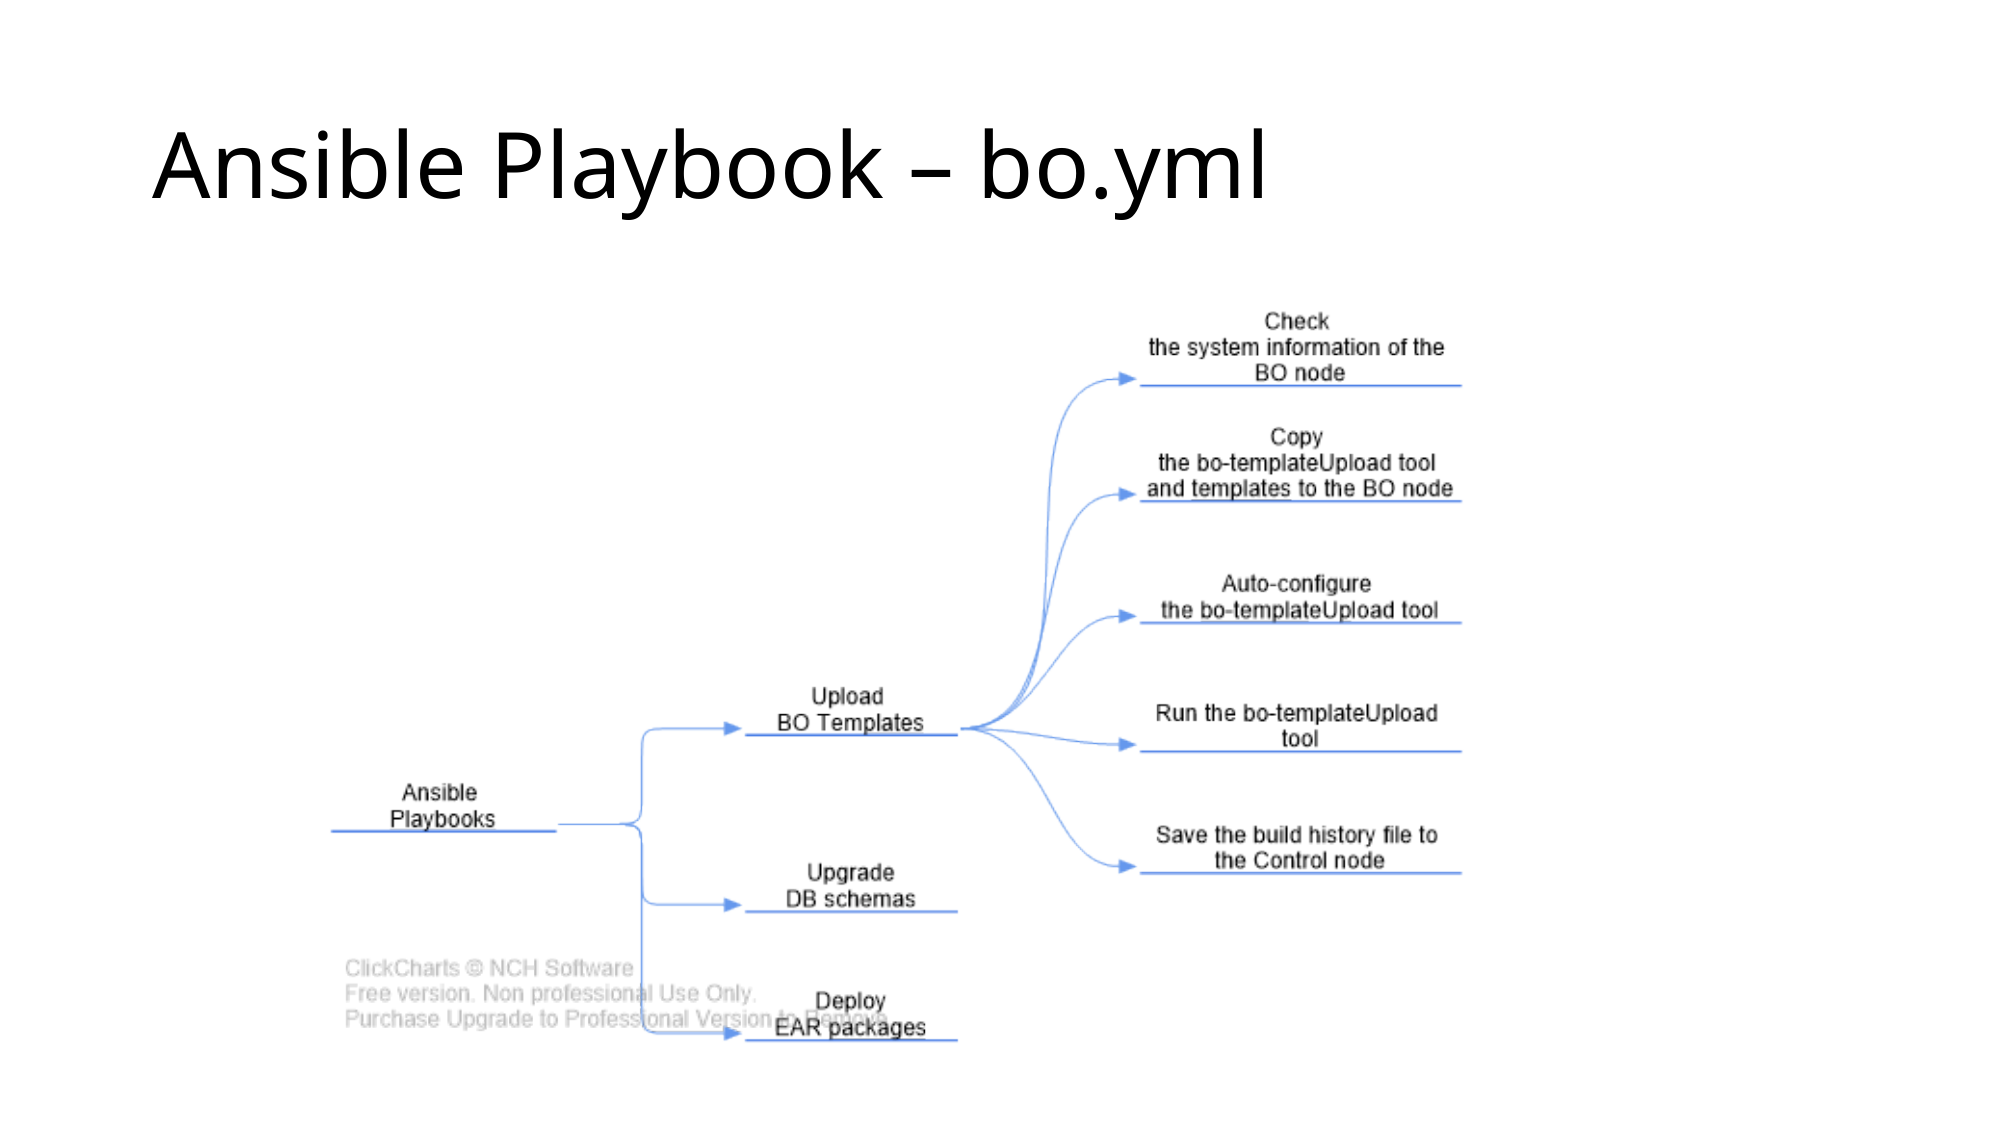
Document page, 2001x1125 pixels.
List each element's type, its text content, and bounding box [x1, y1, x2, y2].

title Ansible Playbook – bo.yml [137, 59, 1863, 278]
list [325, 277, 1471, 1051]
